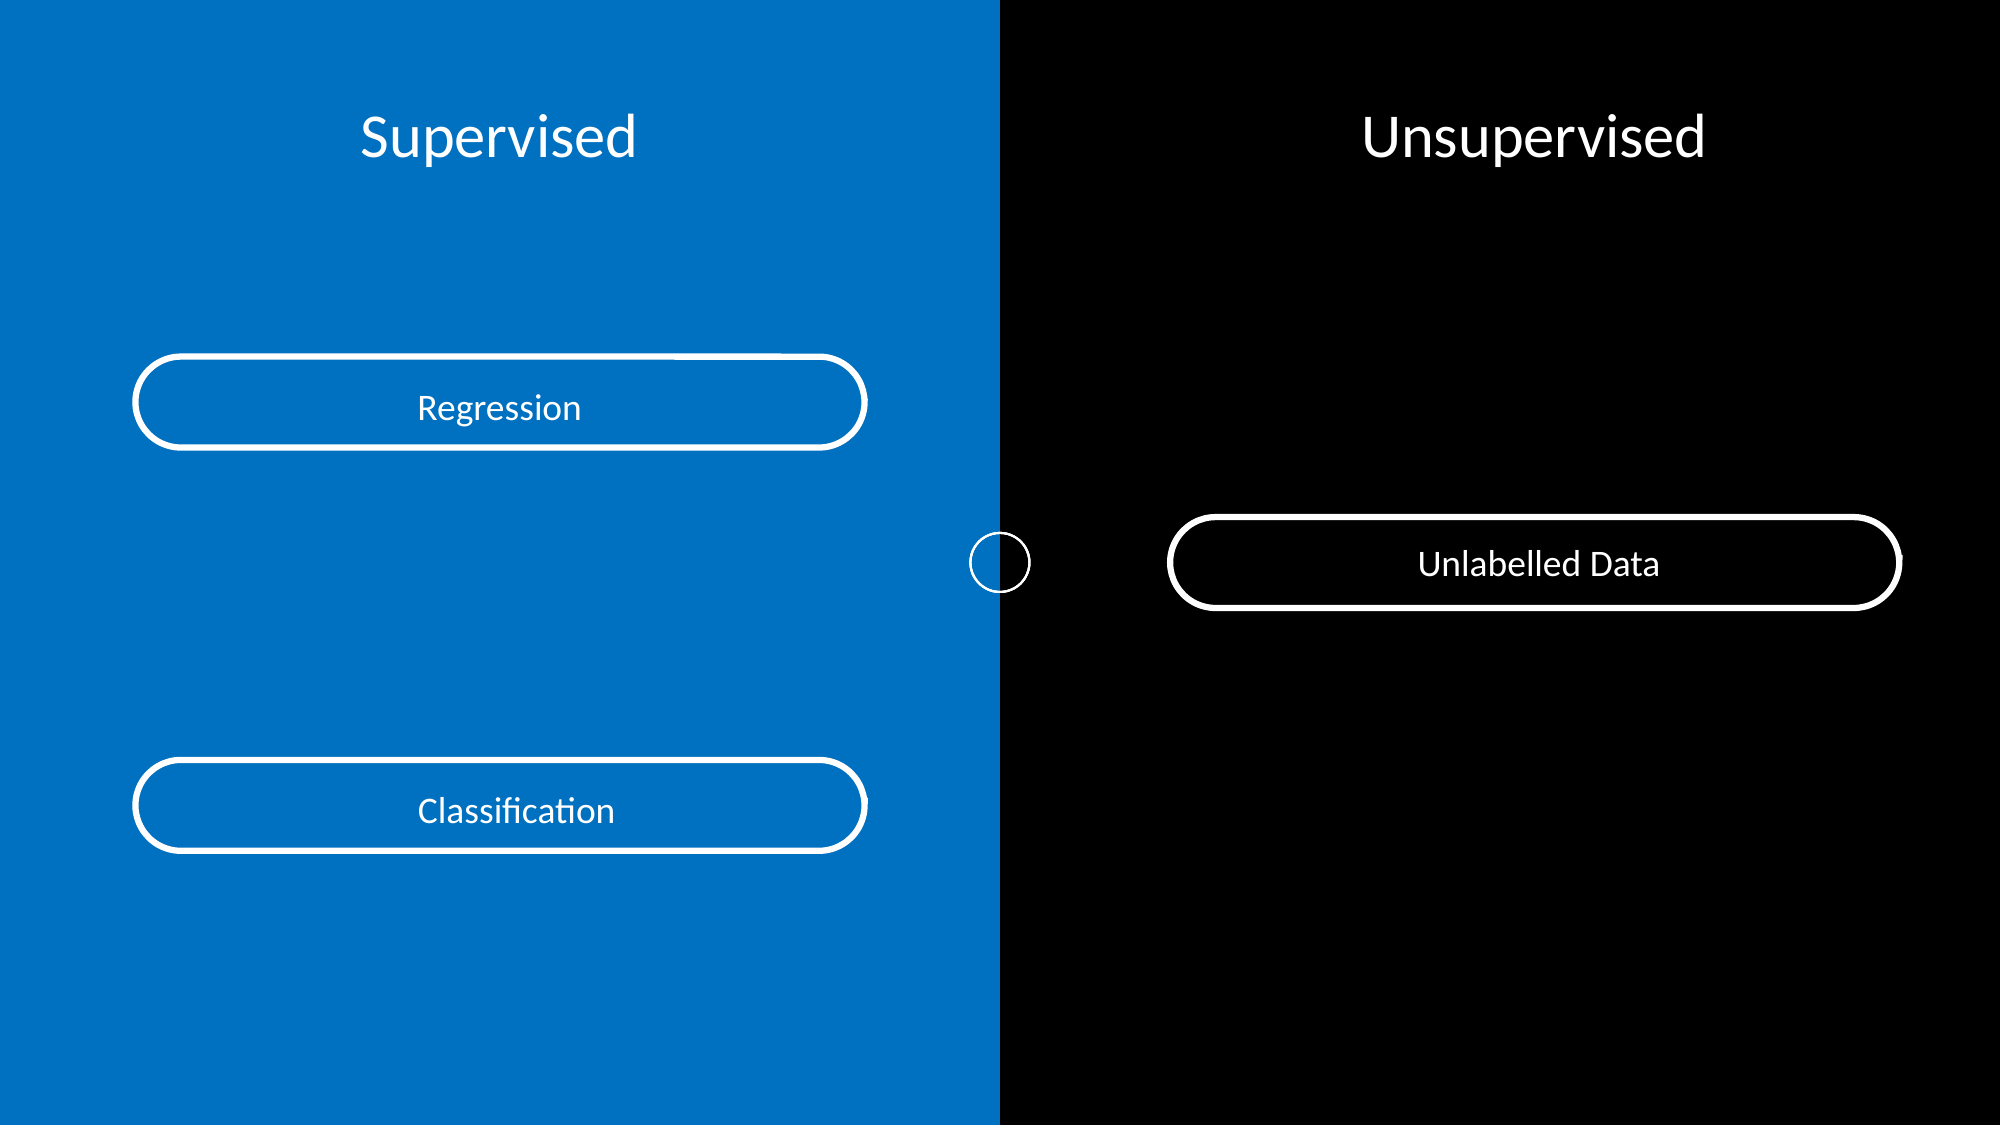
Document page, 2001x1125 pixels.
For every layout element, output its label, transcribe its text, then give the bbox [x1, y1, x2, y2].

text_box [1169, 516, 1901, 610]
text_box [0, 0, 1001, 1125]
text_box Supervised [345, 87, 654, 178]
text_box [134, 355, 866, 449]
text_box Regression [402, 375, 598, 436]
text_box [134, 758, 866, 852]
text_box Classification [403, 778, 631, 839]
text_box Unsupervised [1346, 87, 1723, 178]
text_box Unlabelled Data [1402, 531, 1676, 592]
text_box [969, 531, 1031, 594]
